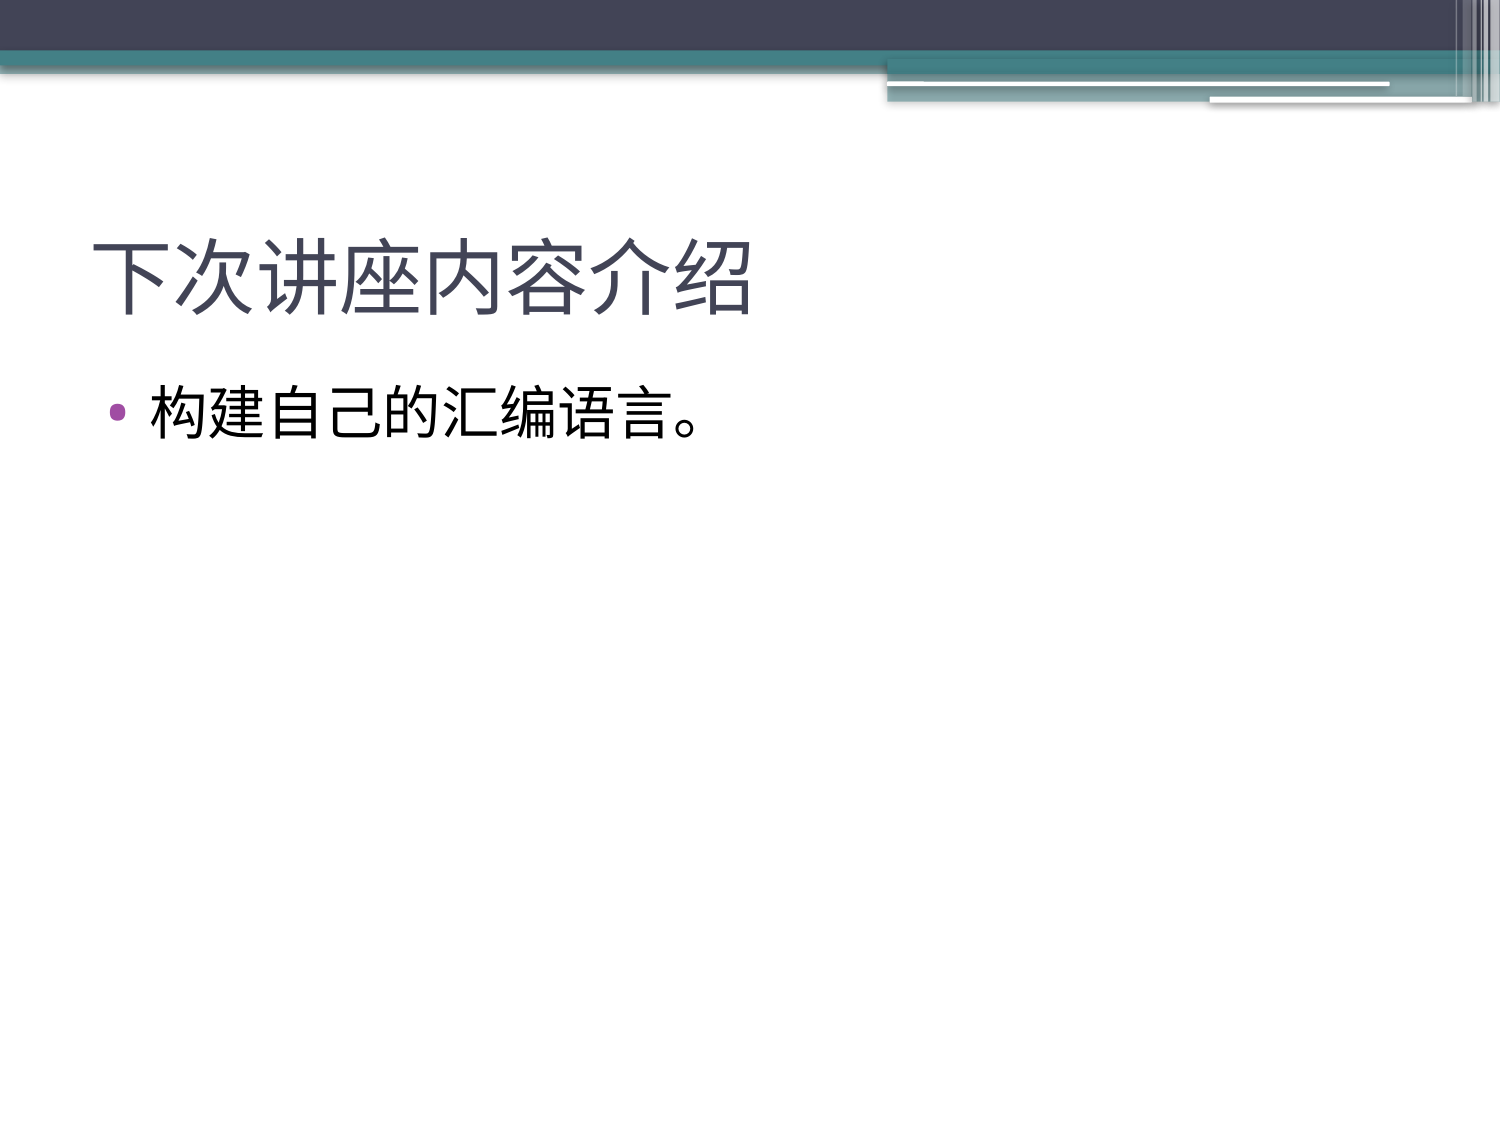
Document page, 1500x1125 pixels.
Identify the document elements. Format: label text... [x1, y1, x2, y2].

list 构建自己的汇编语言。 [75, 368, 1425, 1079]
title 下次讲座内容介绍 [75, 187, 1425, 363]
